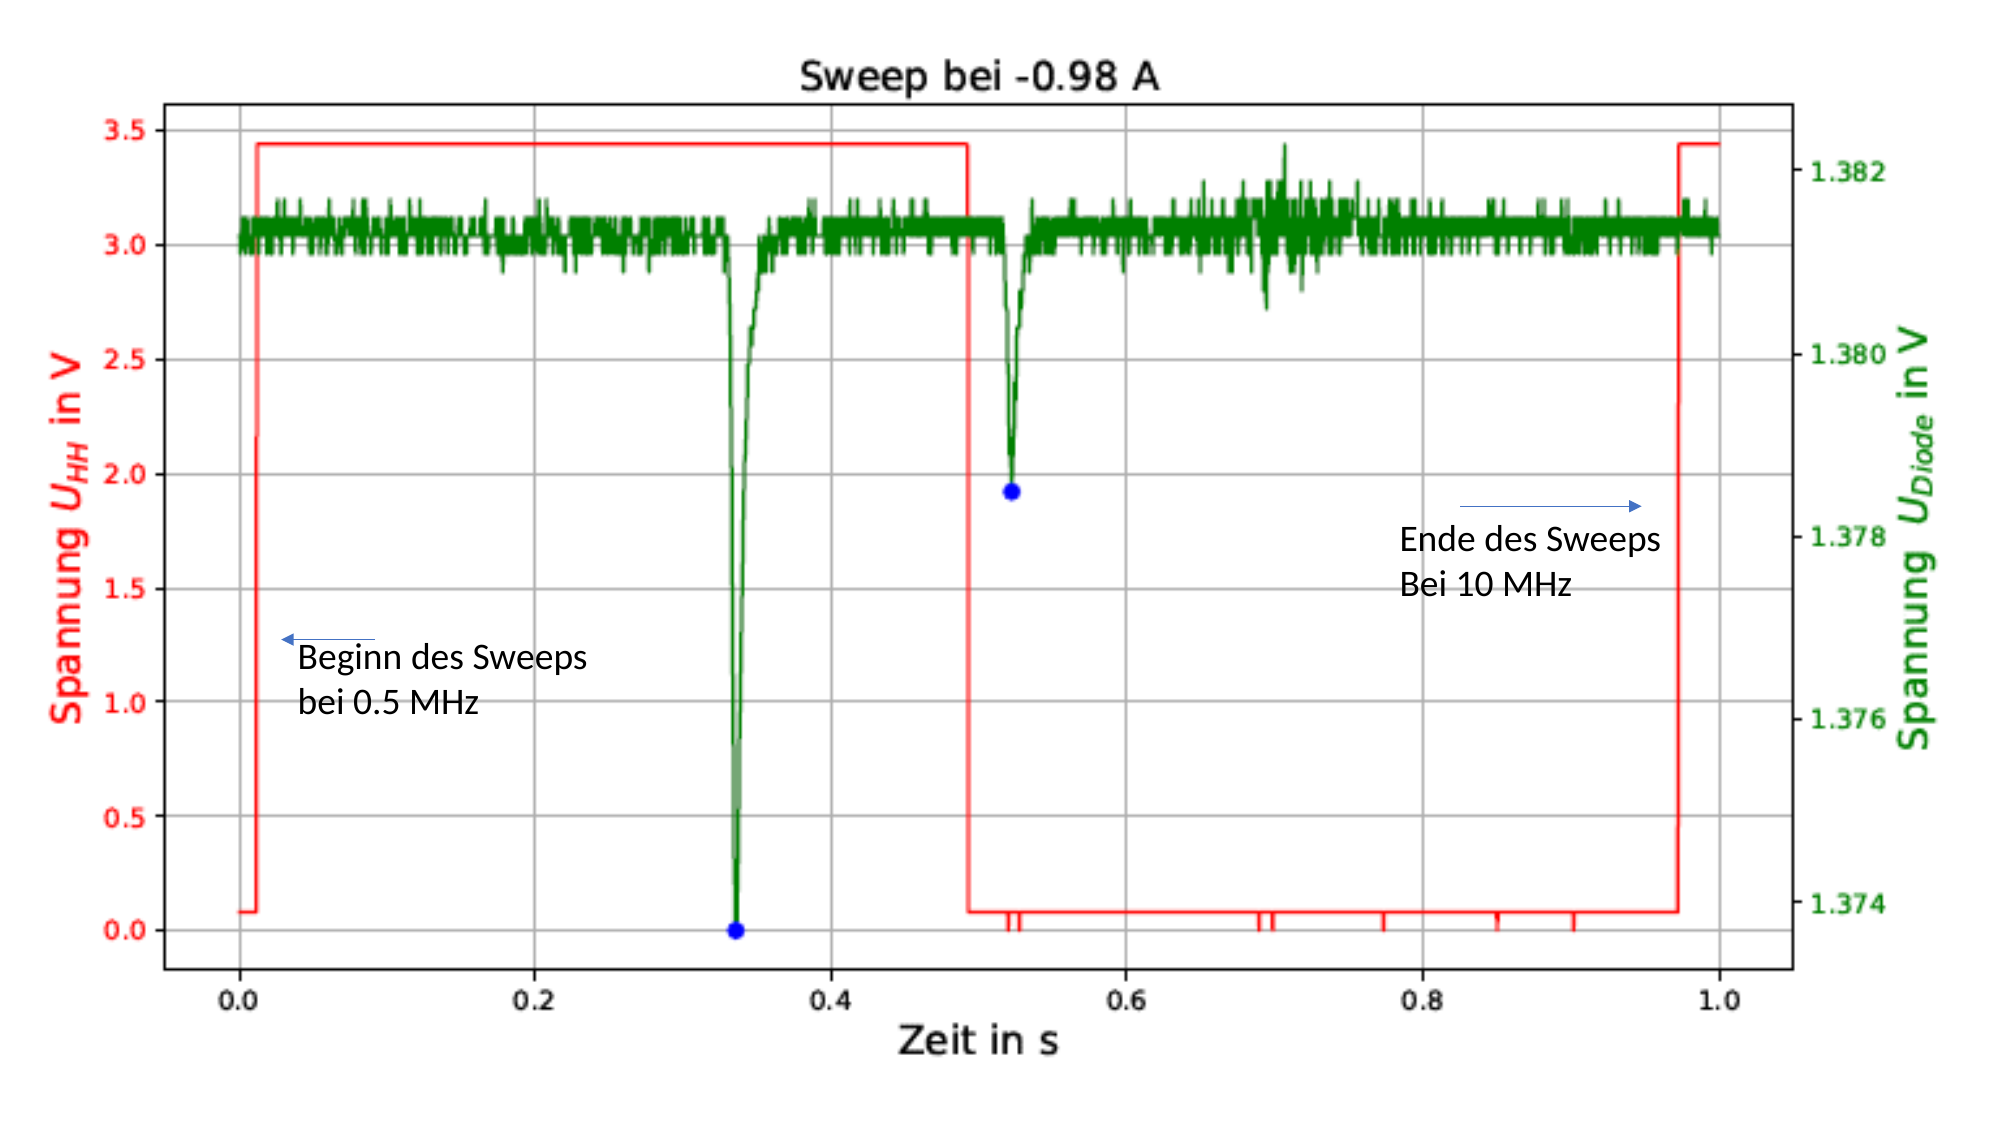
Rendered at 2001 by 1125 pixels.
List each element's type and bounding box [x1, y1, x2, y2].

list [0, 31, 1993, 1094]
